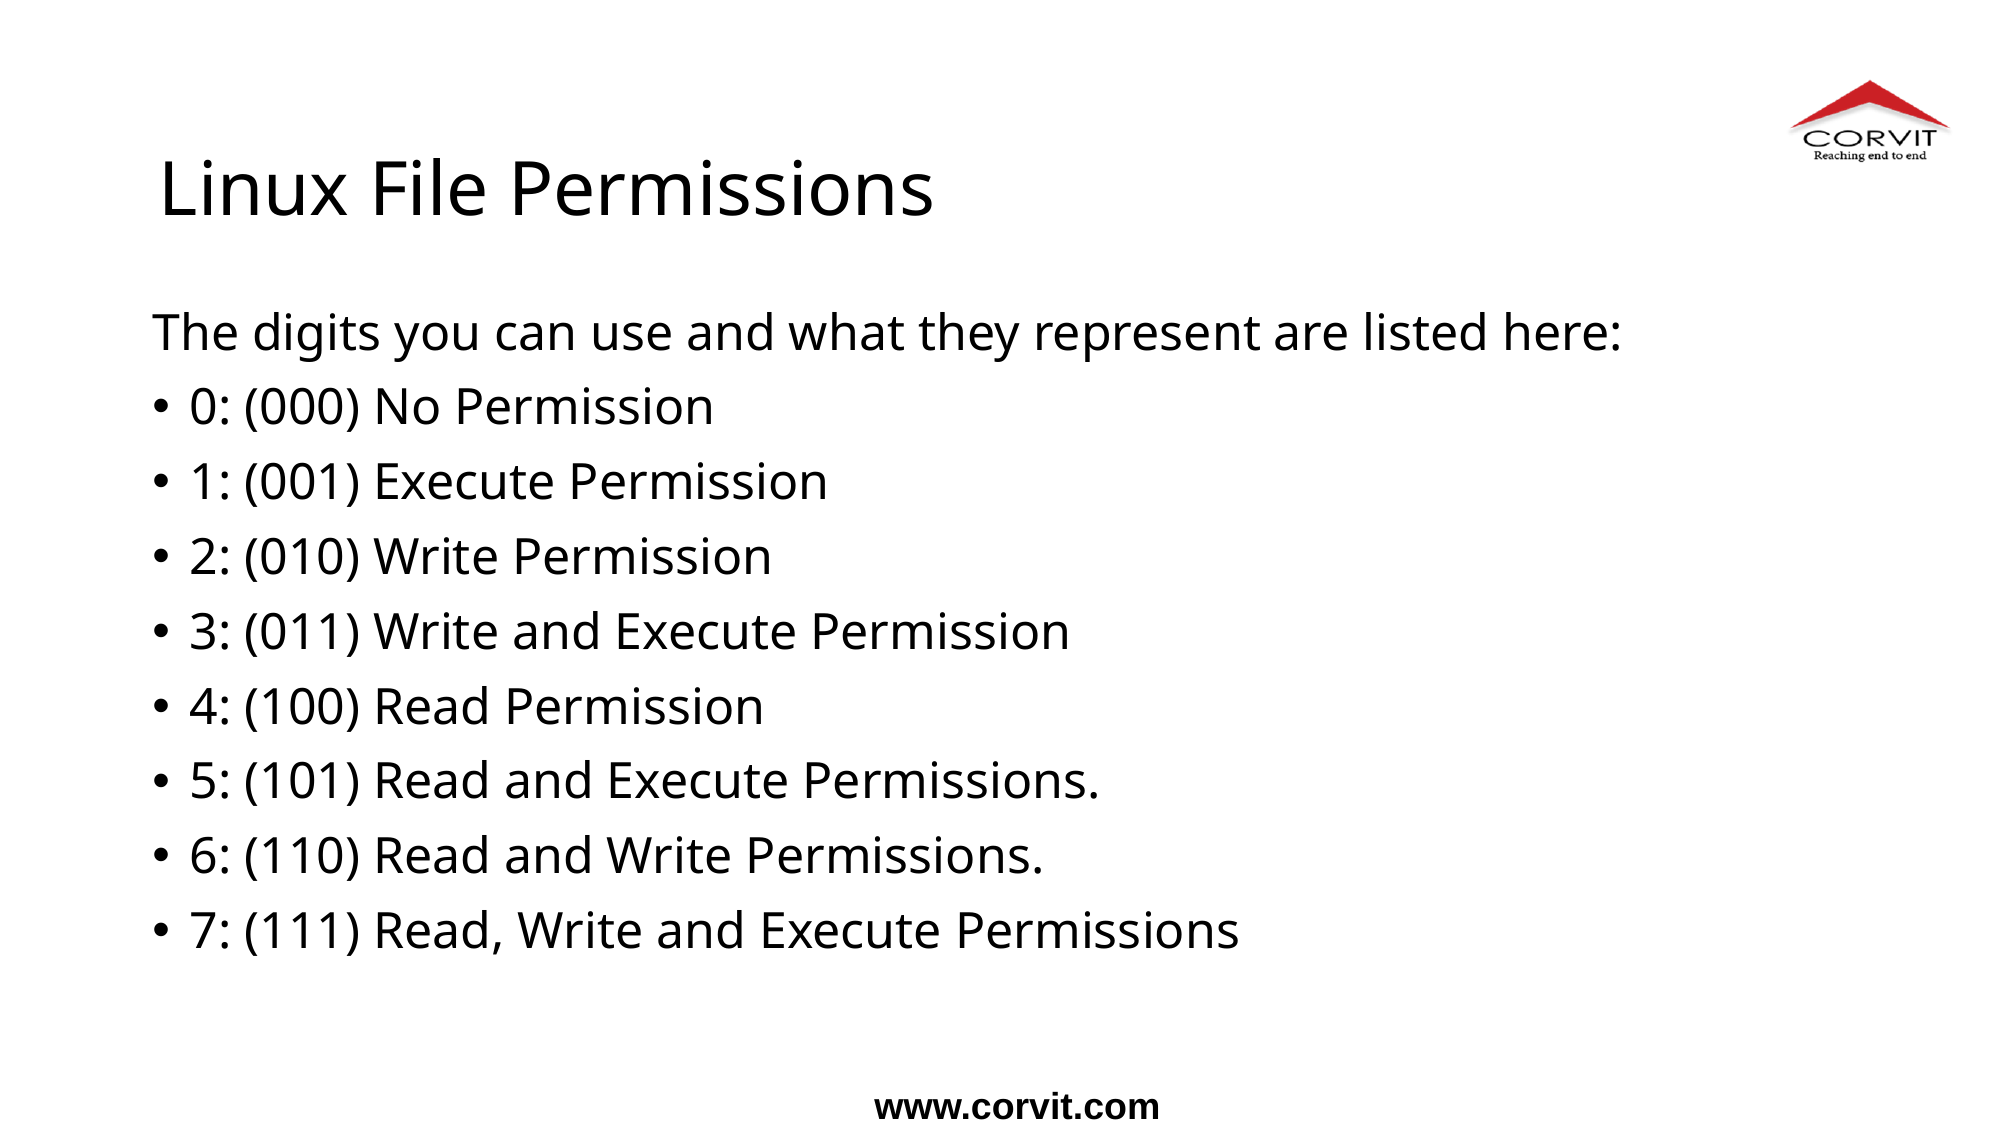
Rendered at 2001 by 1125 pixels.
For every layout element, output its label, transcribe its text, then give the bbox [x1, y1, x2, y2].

title Linux File Permissions [144, 82, 1870, 300]
list The digits you can use and what they represent are listed here: 0: (000) No Permission 1: (001) Execute Permission 2: (010) Write Permission 3: (011) Write and Execute Permission 4: (100) Read Permission 5: (101) Read and Execute Permissions. 6: (110) Read and Write Permissions. 7: (111) Read, Write and Execute Permissions [137, 299, 1863, 1014]
text_box www.corvit.com [34, 1074, 2000, 1125]
picture [1785, 77, 1953, 167]
